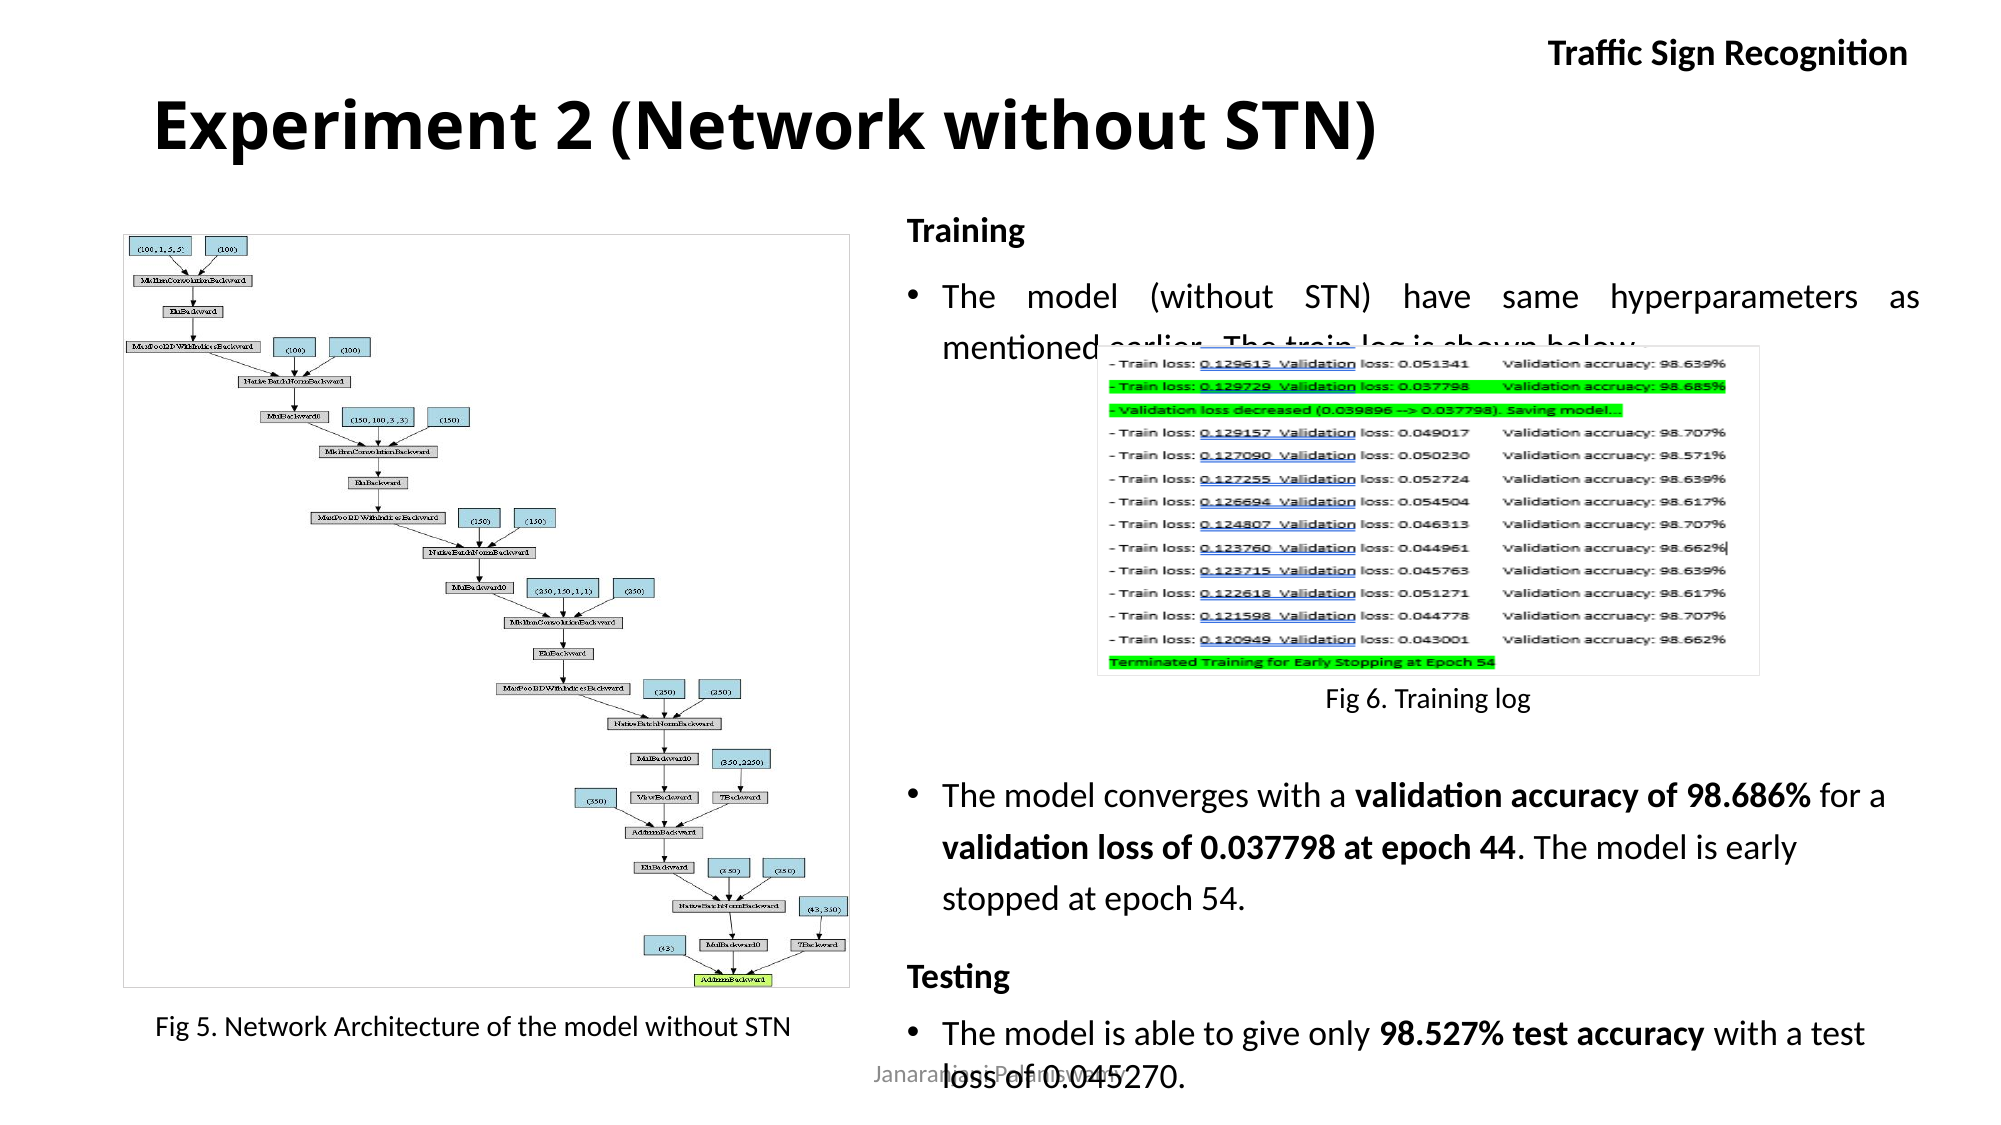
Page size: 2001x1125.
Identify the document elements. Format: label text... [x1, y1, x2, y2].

text_box Fig 6. Training log [1310, 675, 1547, 722]
footer Janaranjani Palaniswamy [662, 1042, 1338, 1103]
text_box Fig 5. Network Architecture of the model without STN [140, 1000, 808, 1050]
text_box Traffic Sign Recognition [1428, 20, 2000, 81]
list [123, 234, 850, 988]
picture [1098, 346, 1759, 675]
title Experiment 2 (Network without STN) [137, 33, 1863, 222]
list Training The model (without STN) have same hyperparameters as mentioned earlier. The train log is shown below. The model converges with a validation accuracy of 98.686% for a validation loss of 0.037798 at epoch 44. The model is early stopped at epoch 54. Testing The model is able to give only 98.527% test accuracy with a test loss of 0.045270. [891, 204, 1937, 1106]
